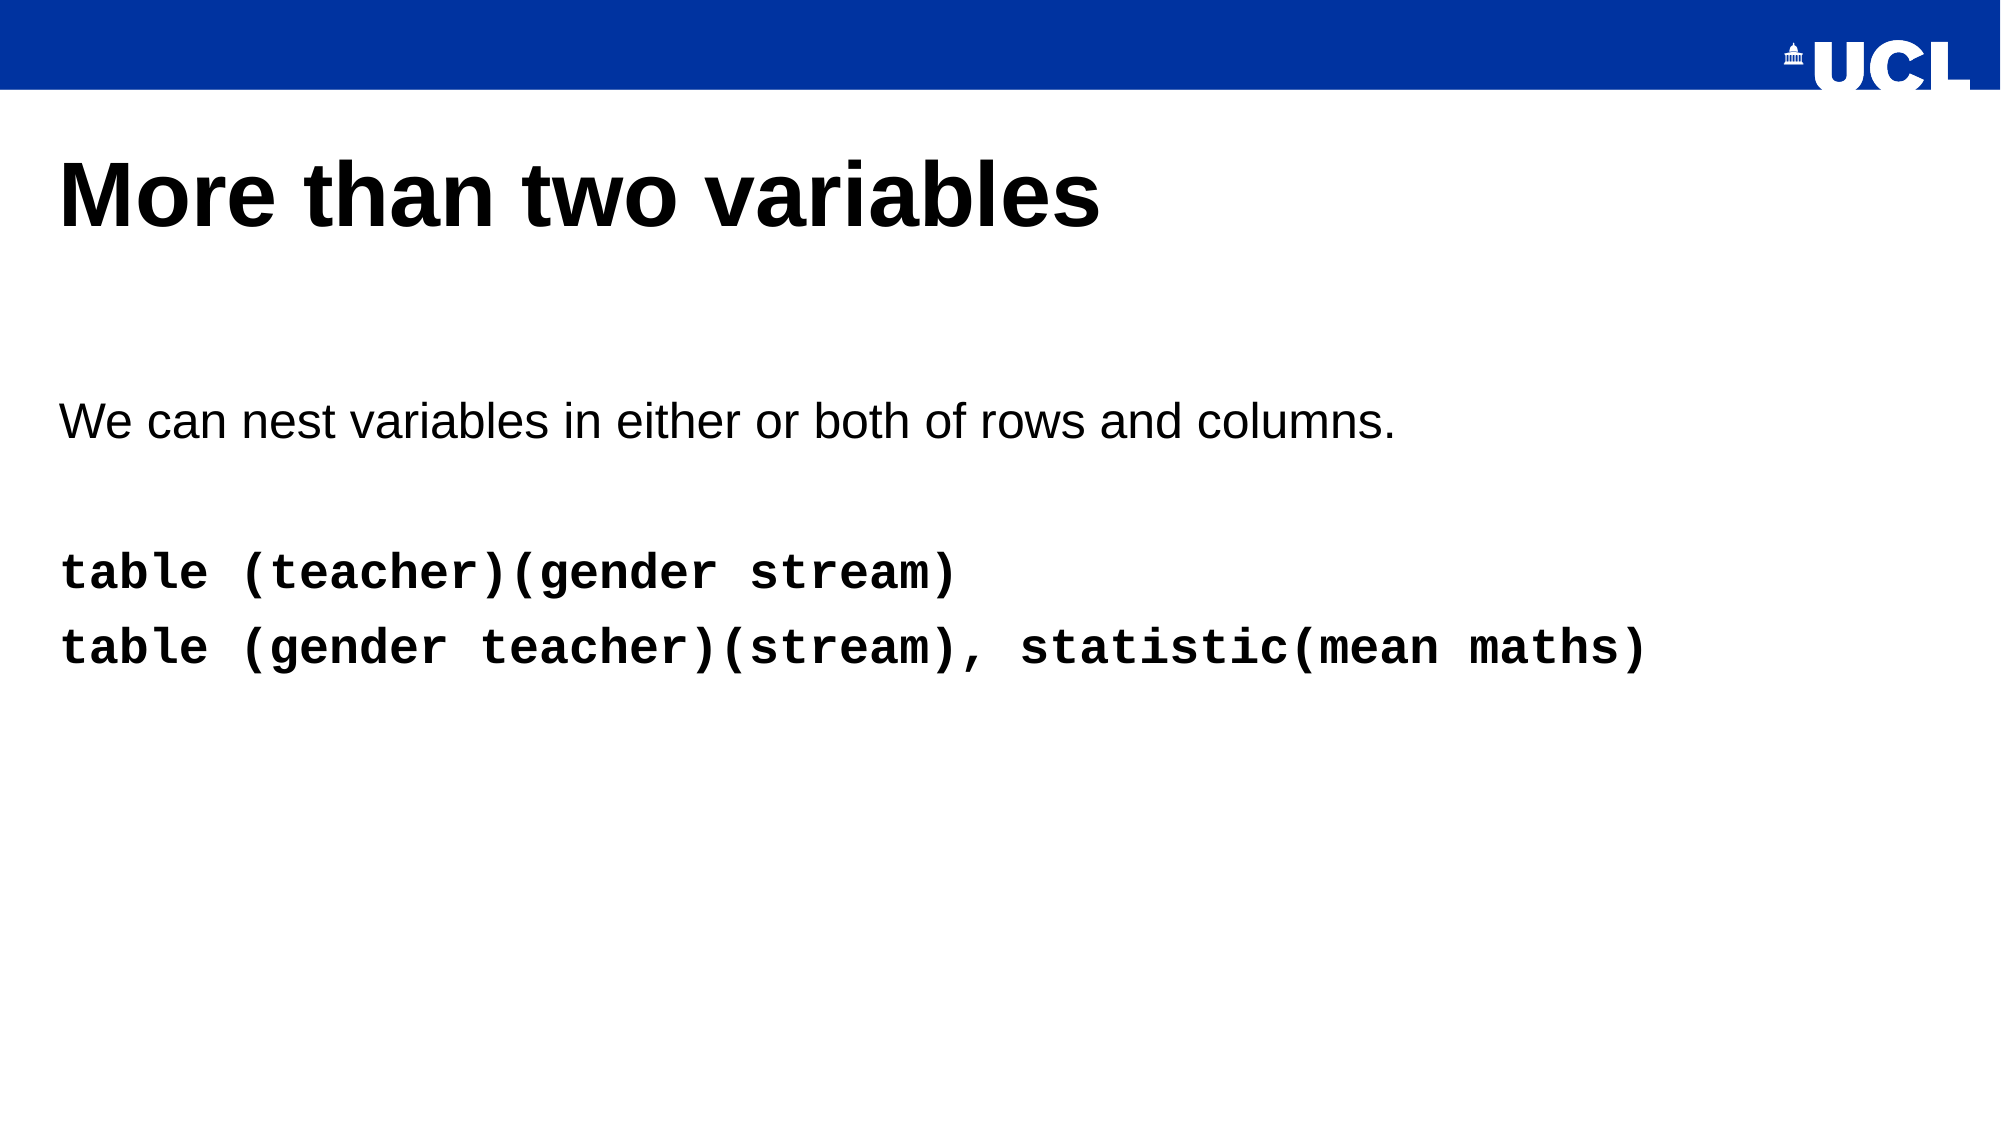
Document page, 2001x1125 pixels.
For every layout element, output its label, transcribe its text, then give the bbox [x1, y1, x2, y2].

list We can nest variables in either or both of rows and columns. table (teacher)(gender stream) table (gender teacher)(stream), statistic(mean maths) [59, 395, 1772, 987]
picture [0, 0, 2001, 90]
title More than two variables [59, 147, 1536, 372]
